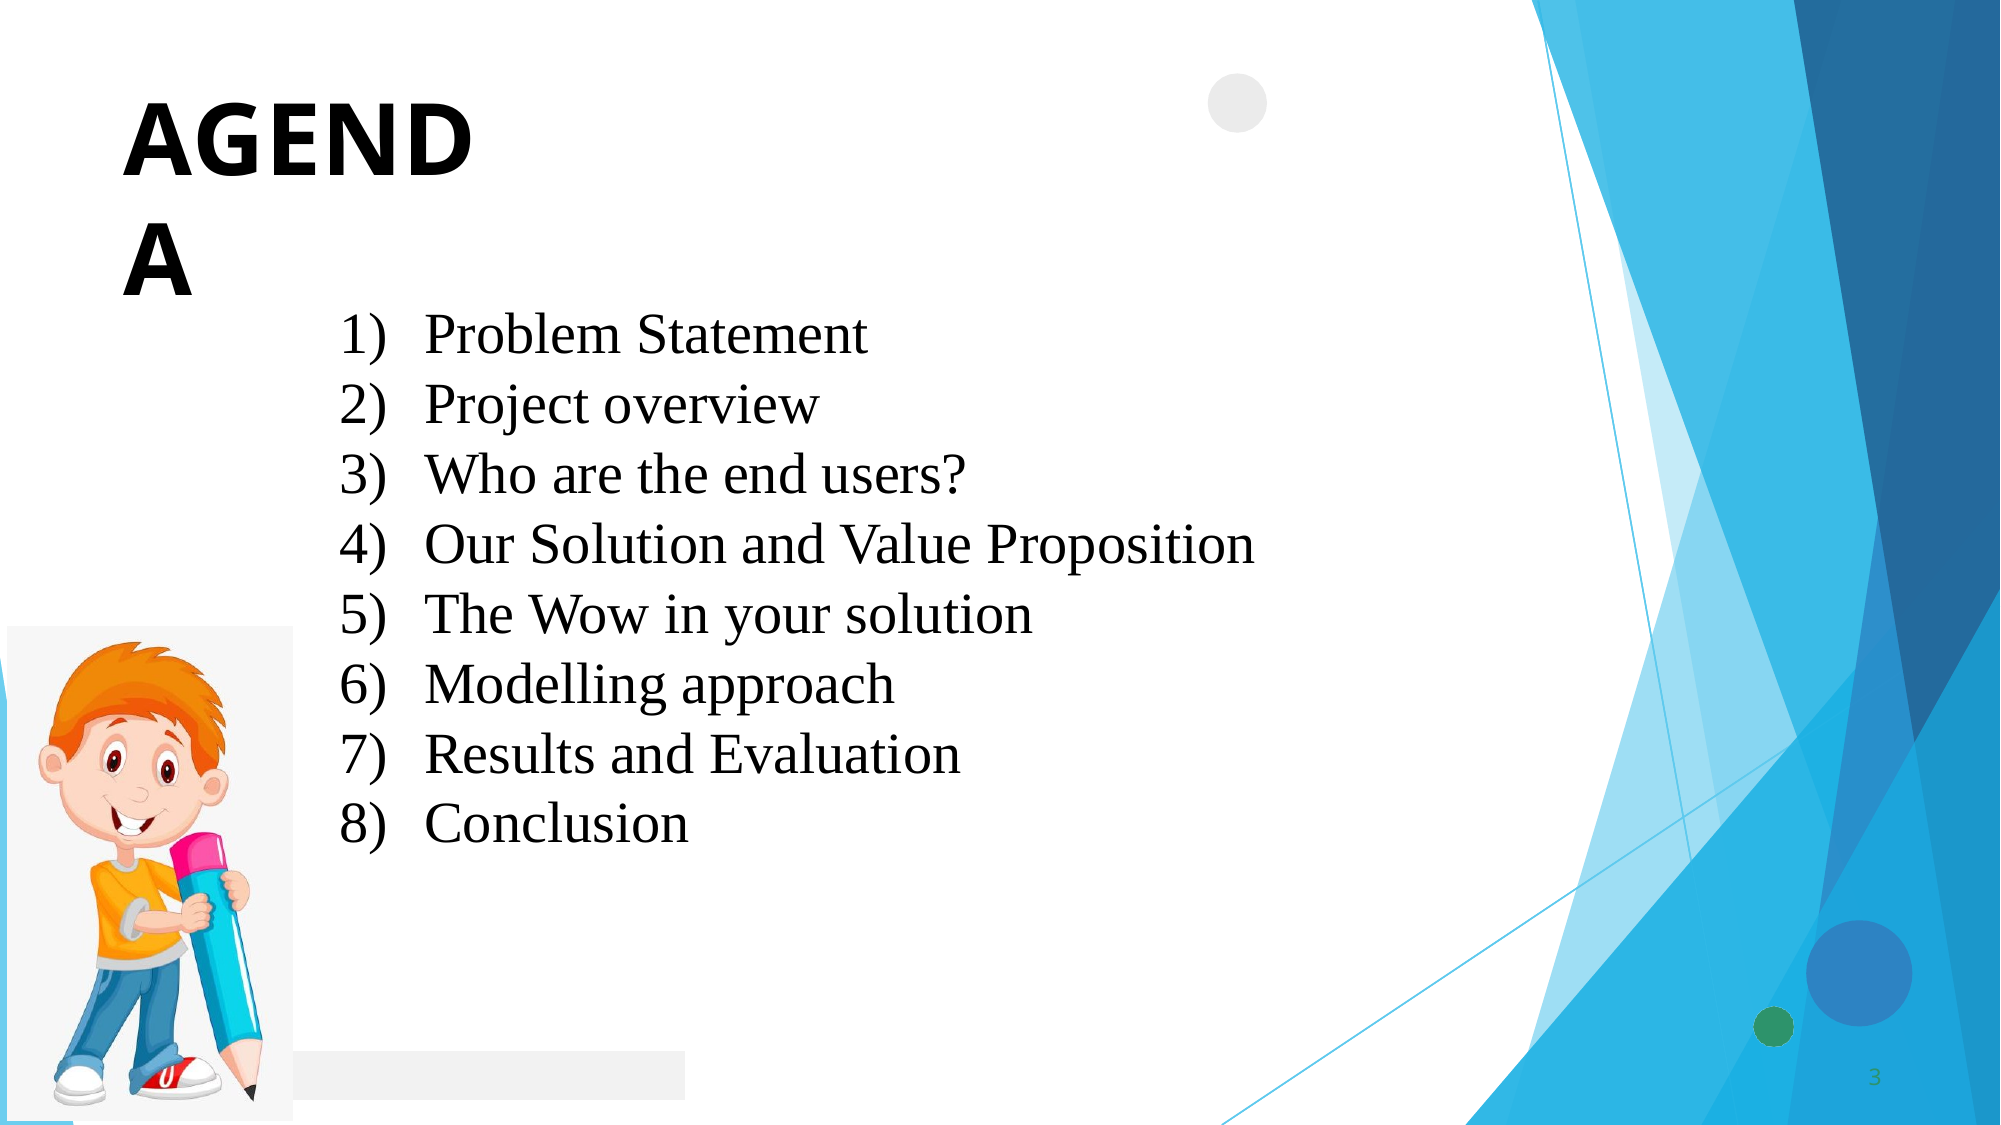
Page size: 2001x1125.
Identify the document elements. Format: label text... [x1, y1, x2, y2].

text_box Problem Statement Project overview Who are the end users? Our Solution and Value Proposition The Wow in your solution Modelling approach Results and Evaluation Conclusion [324, 287, 1216, 862]
picture [1752, 1005, 1794, 1048]
text_box [1207, 82, 1216, 124]
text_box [1221, 0, 2000, 1125]
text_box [7, 626, 685, 1121]
text_box AGENDA [121, 73, 508, 316]
